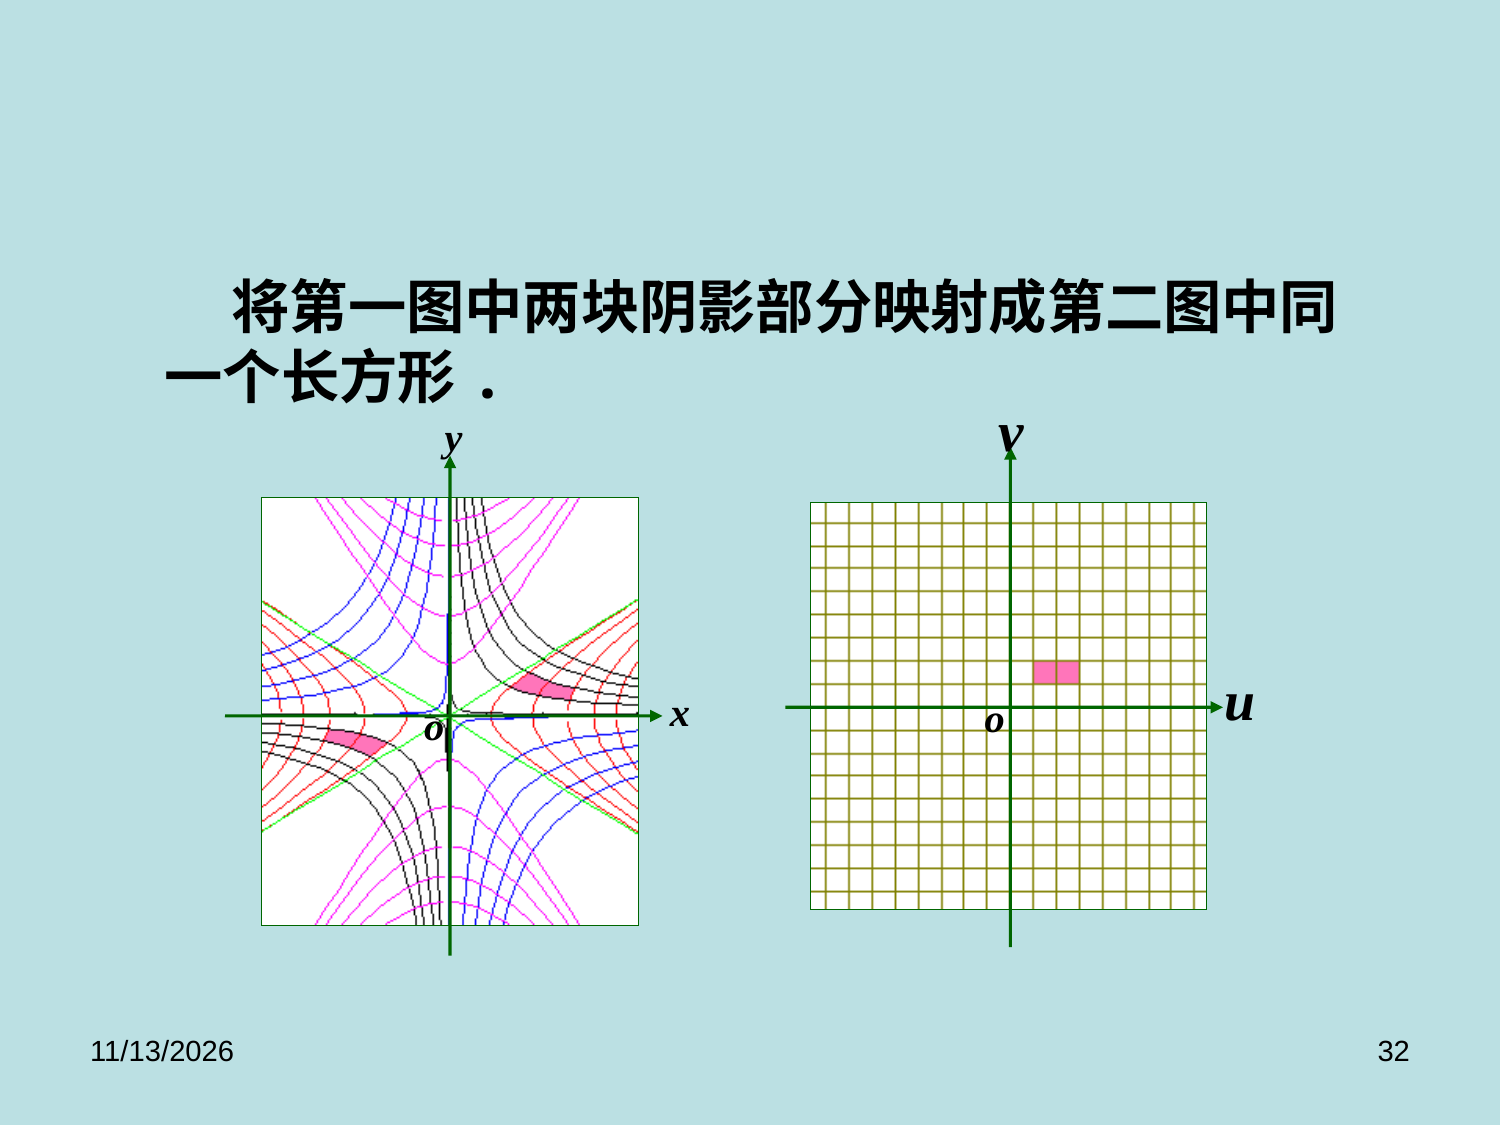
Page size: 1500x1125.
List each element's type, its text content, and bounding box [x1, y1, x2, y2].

text_box 将第一图中两块阴影部分映射成第二图中同一个长方形. [150, 262, 1375, 418]
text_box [224, 429, 693, 956]
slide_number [75, 1024, 425, 1103]
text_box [785, 421, 1256, 948]
slide_number 32 [1074, 1024, 1425, 1103]
